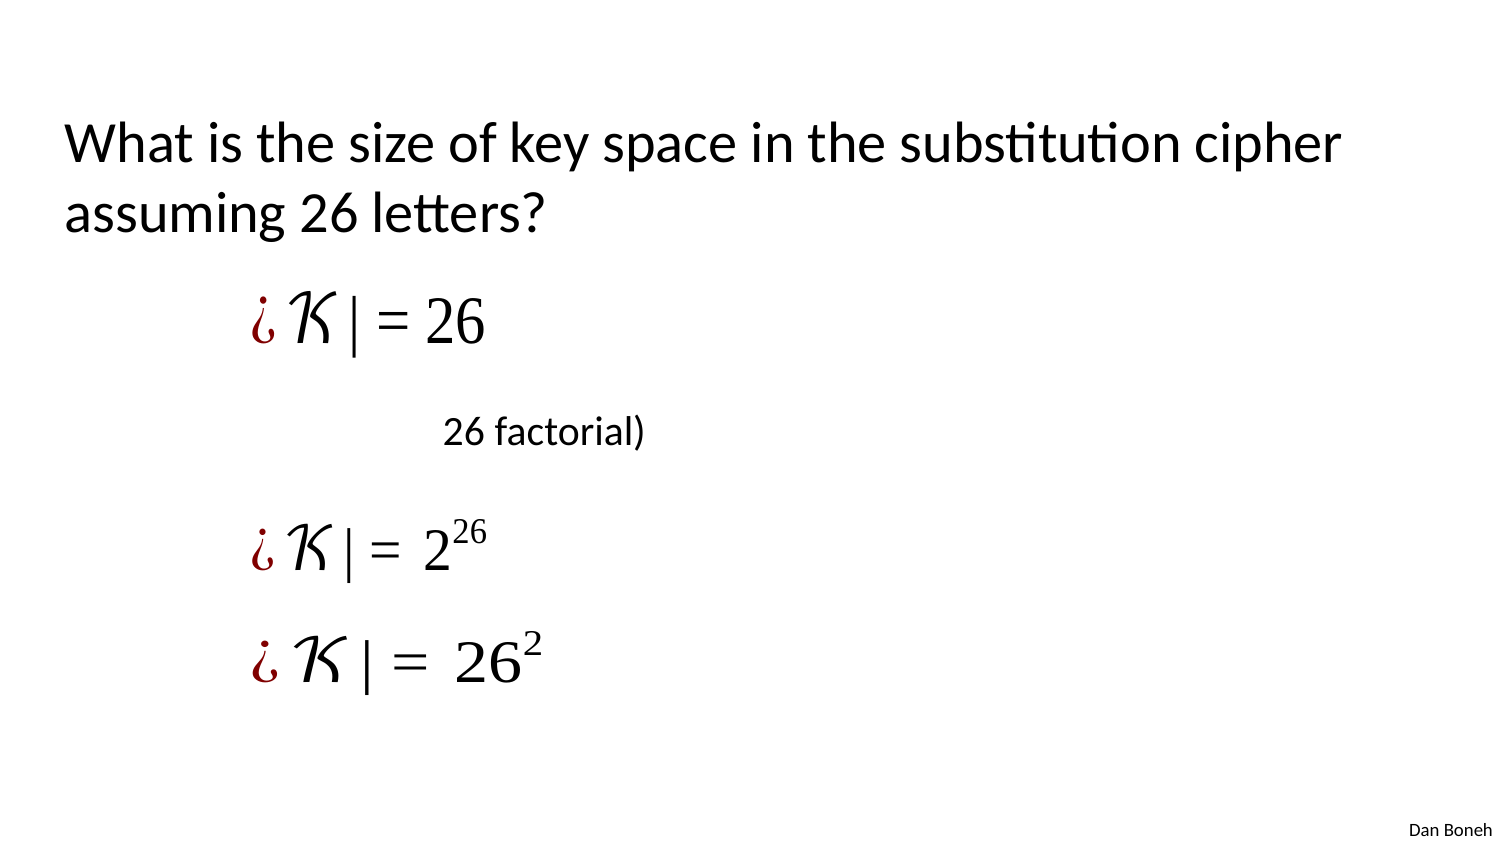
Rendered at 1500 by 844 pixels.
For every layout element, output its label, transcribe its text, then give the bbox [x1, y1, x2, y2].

text_box What is the size of key space in the substitution cipher assuming 26 letters? [49, 96, 1463, 252]
